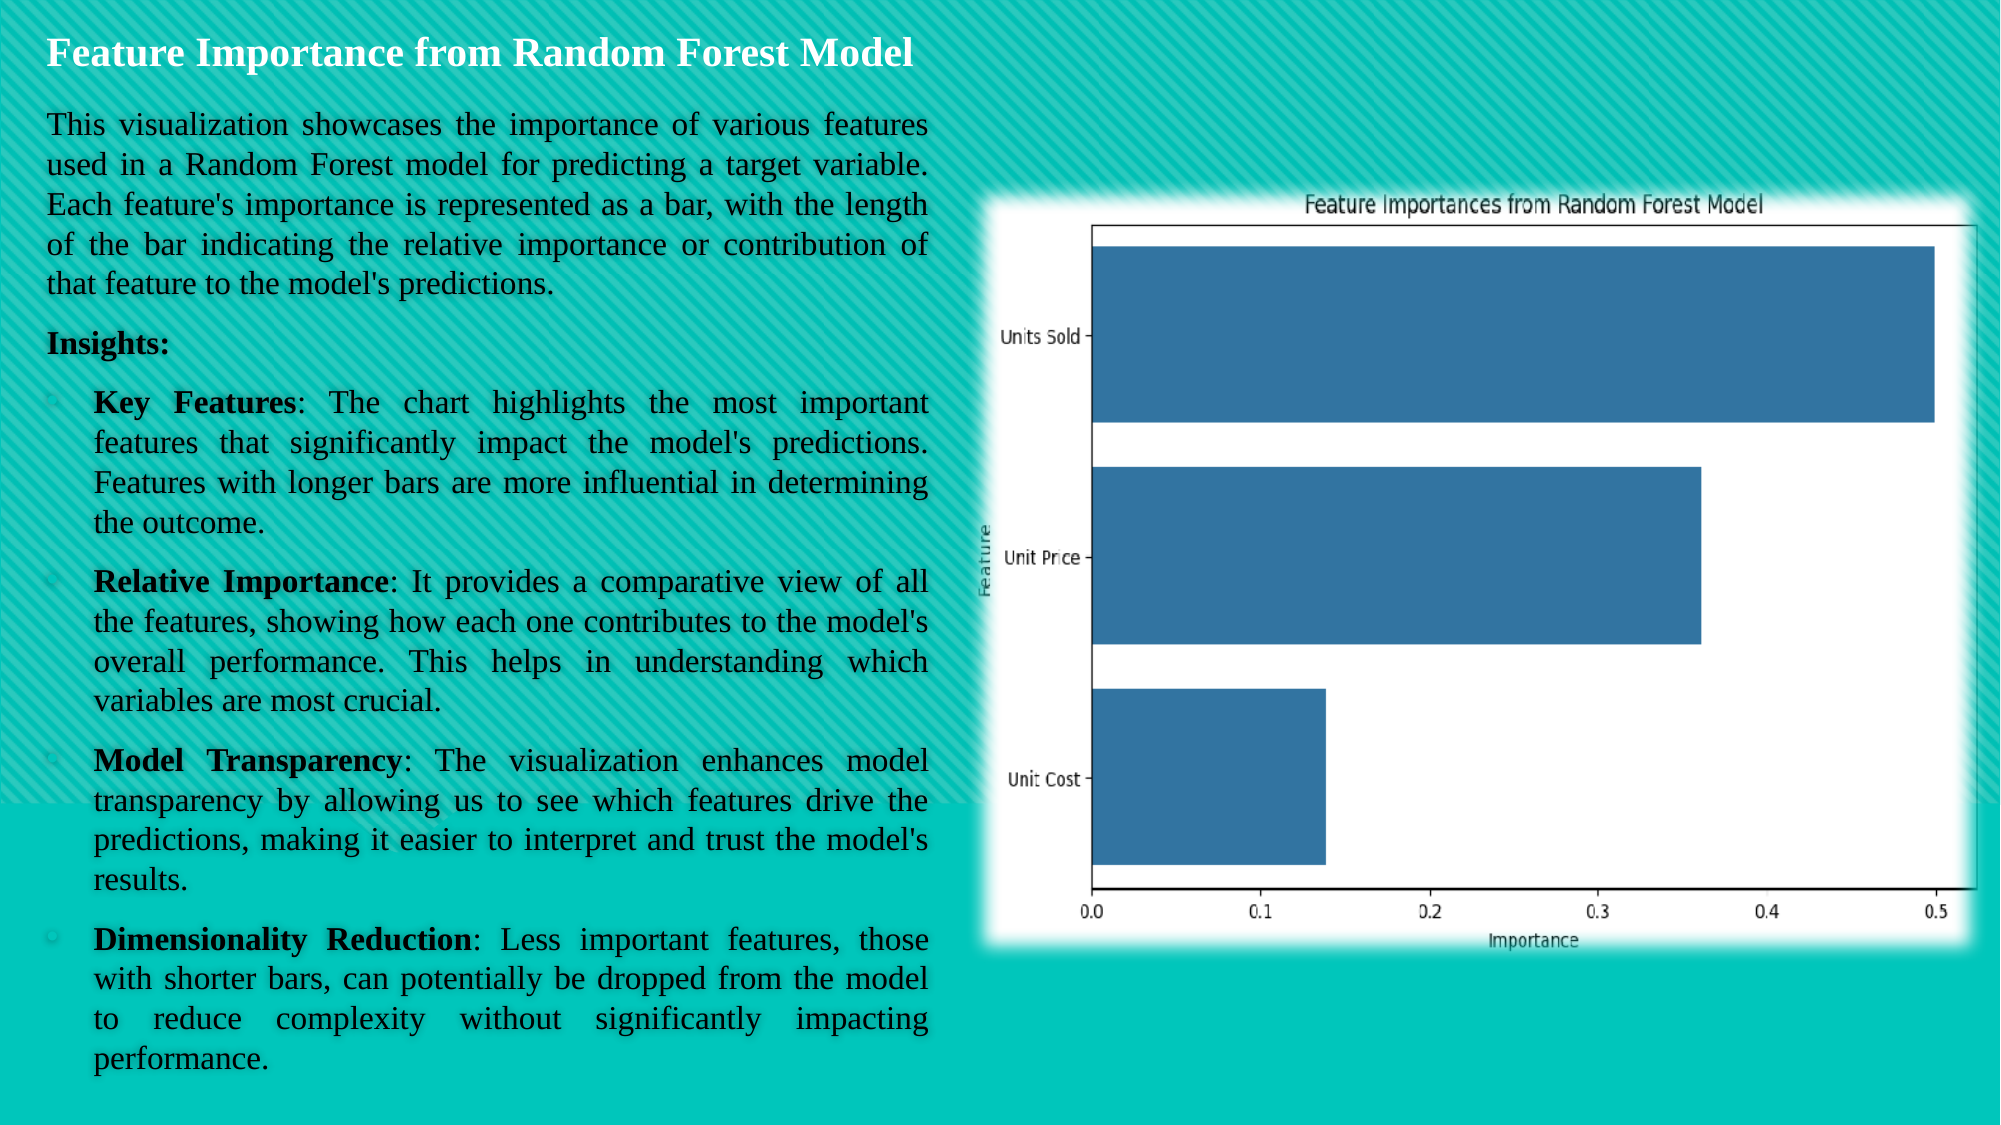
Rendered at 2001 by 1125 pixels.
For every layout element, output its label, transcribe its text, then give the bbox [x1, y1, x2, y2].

text_box Feature Importance from Random Forest Model [31, 17, 1033, 83]
picture [966, 177, 1988, 964]
subtitle This visualization showcases the importance of various features used in a Random Forest model for predicting a target variable. Each feature's importance is represented as a bar, with the length of the bar indicating the relative importance or contribution of that feature to the model's predictions. Insights: Key Features: The chart highlights the most important features that significantly impact the model's predictions. Features with longer bars are more influential in determining the outcome. Relative Importance: It provides a comparative view of all the features, showing how each one contributes to the model's overall performance. This helps in understanding which variables are most crucial. Model Transparency: The visualization enhances model transparency by allowing us to see which features drive the predictions, making it easier to interpret and trust the model's results. Dimensionality Reduction: Less important features, those with shorter bars, can potentially be dropped from the model to reduce complexity without significantly impacting performance. [31, 94, 946, 919]
